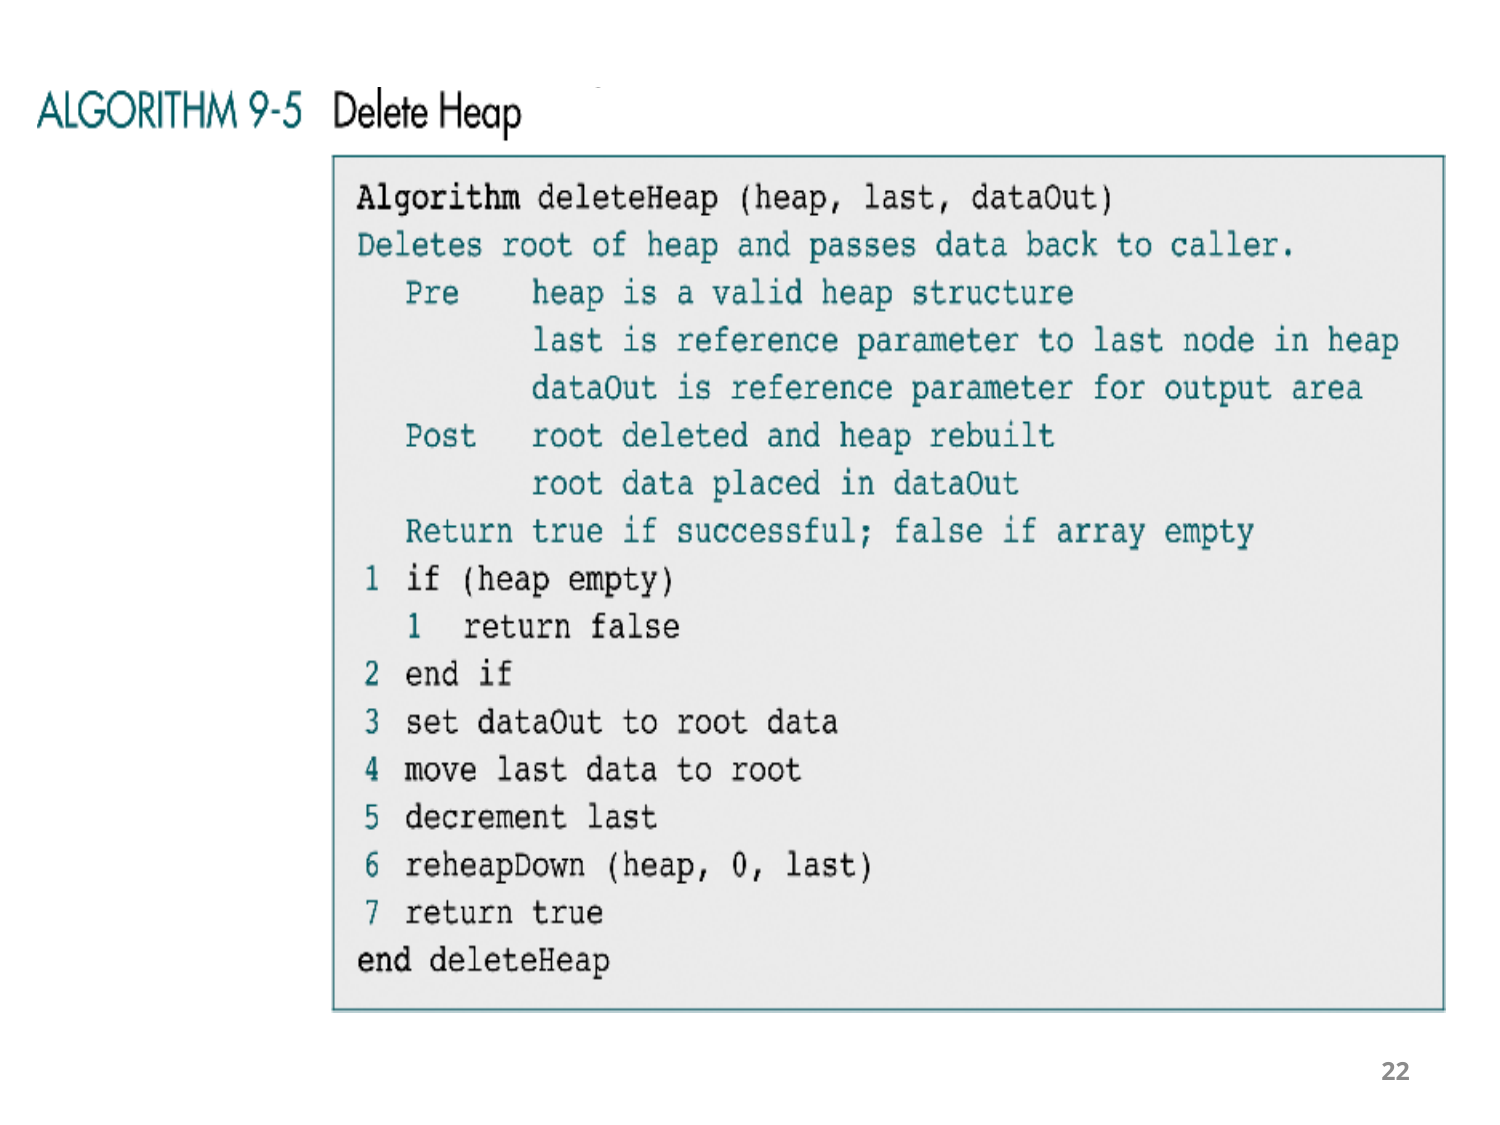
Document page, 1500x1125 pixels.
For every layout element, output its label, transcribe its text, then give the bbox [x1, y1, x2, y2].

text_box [37, 87, 1446, 1013]
slide_number 22 [1074, 1042, 1425, 1103]
